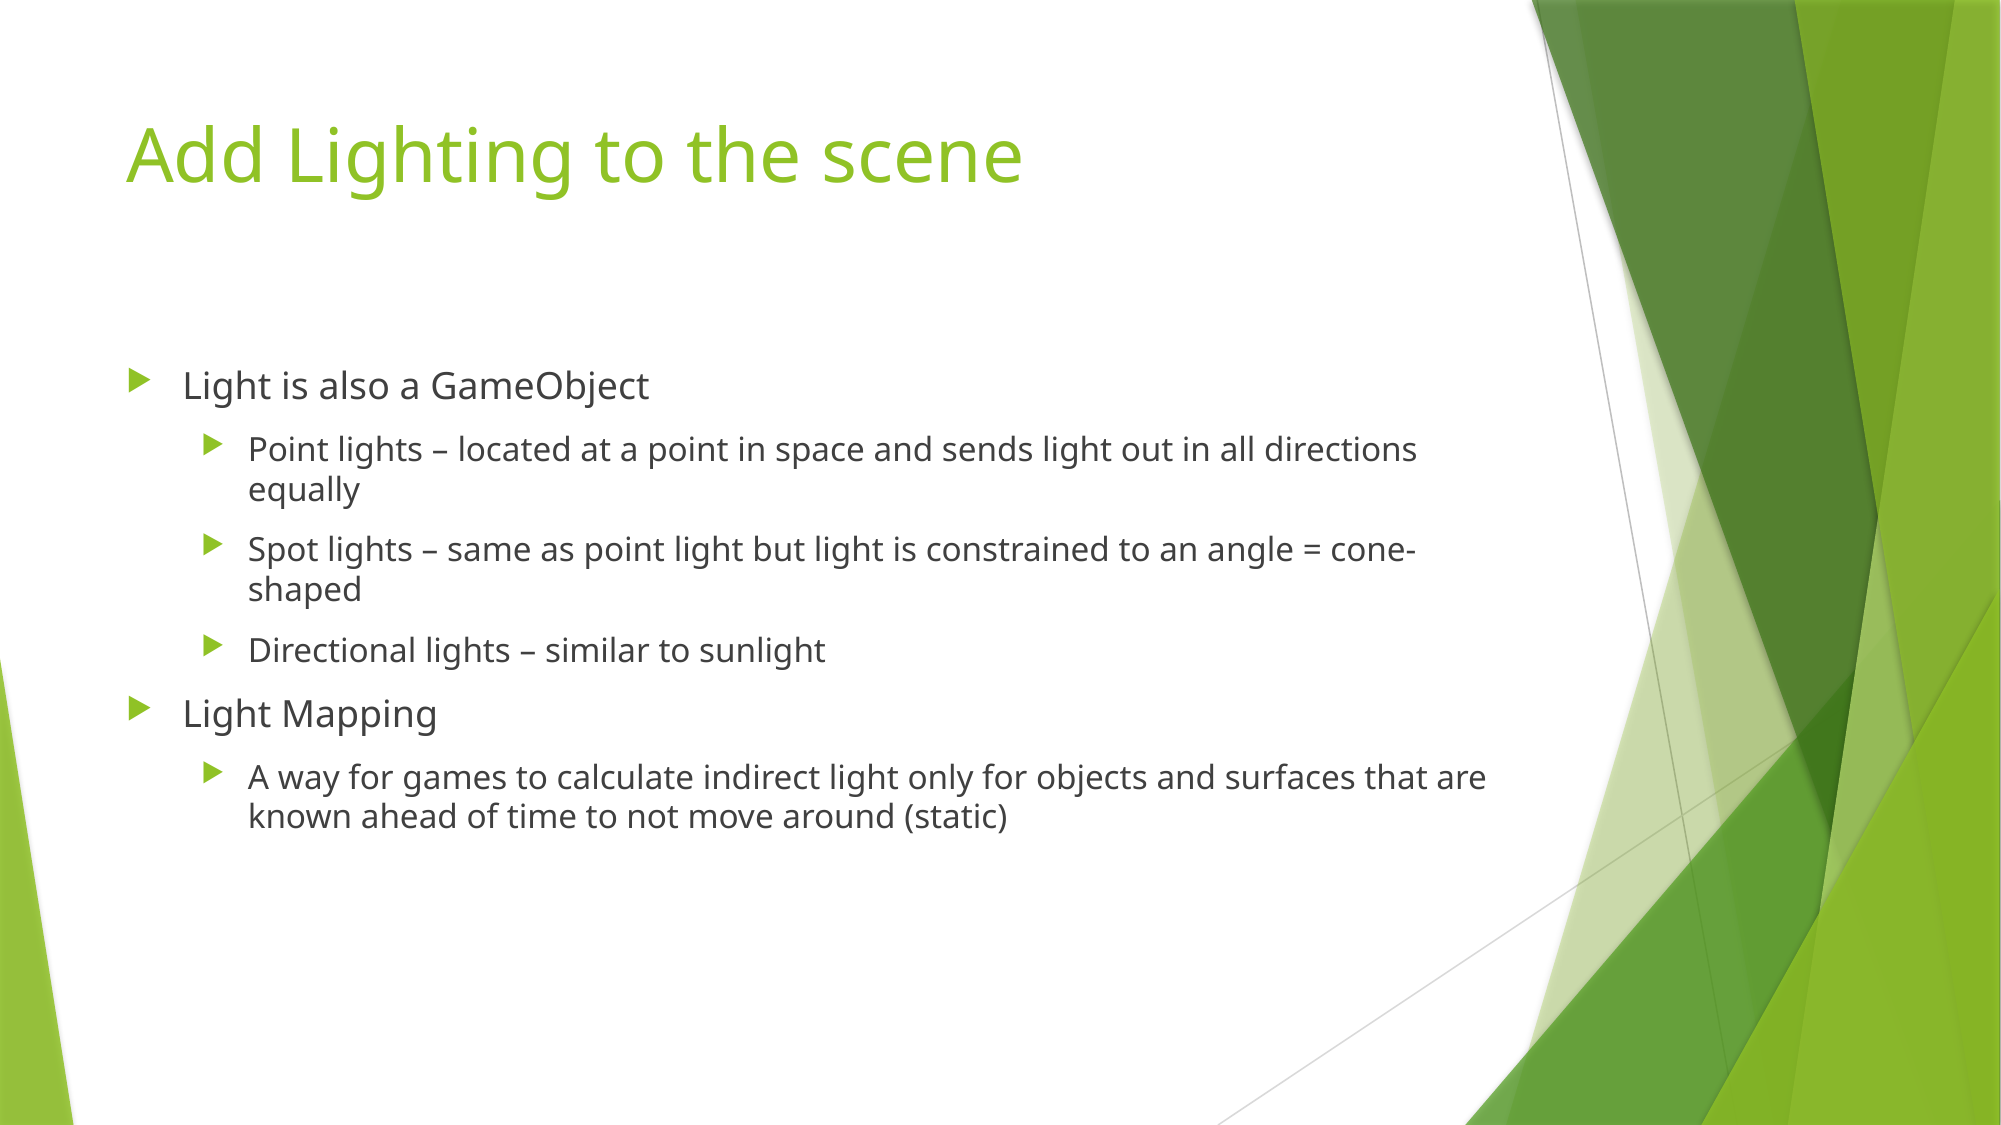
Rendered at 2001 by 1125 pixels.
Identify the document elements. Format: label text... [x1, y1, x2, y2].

list Light is also a GameObject Point lights – located at a point in space and sends light out in all directions equally Spot lights – same as point light but light is constrained to an angle = cone-shaped Directional lights – similar to sunlight Light Mapping A way for games to calculate indirect light only for objects and surfaces that are known ahead of time to not move around (static) [111, 354, 1522, 992]
title Add Lighting to the scene [111, 99, 1522, 317]
